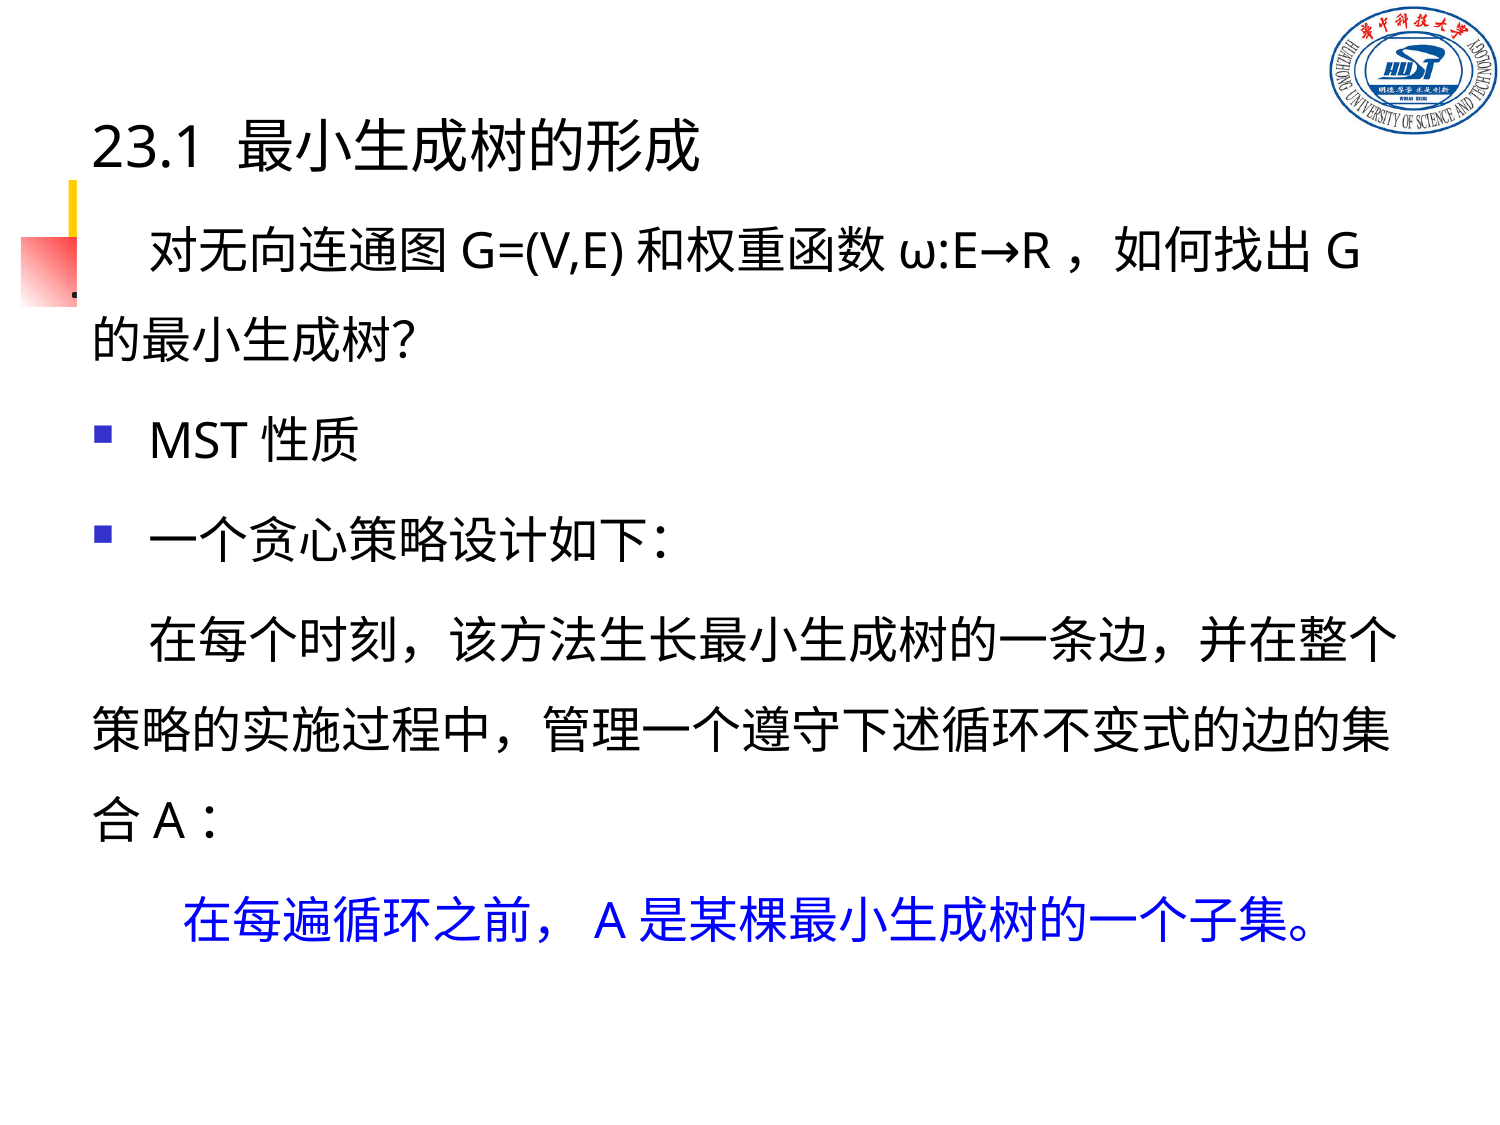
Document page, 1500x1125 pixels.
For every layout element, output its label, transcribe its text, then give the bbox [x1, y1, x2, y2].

picture [1328, 5, 1498, 135]
list 23.1 最小生成树的形成 对无向连通图G=(V,E)和权重函数ω:E→R，如何找出G的最小生成树？ MST性质 一个贪心策略设计如下： 在每个时刻，该方法生长最小生成树的一条边，并在整个策略的实施过程中，管理一个遵守下述循环不变式的边的集合A： 在每遍循环之前，A是某棵最小生成树的一个子集。 [76, 66, 1424, 1012]
